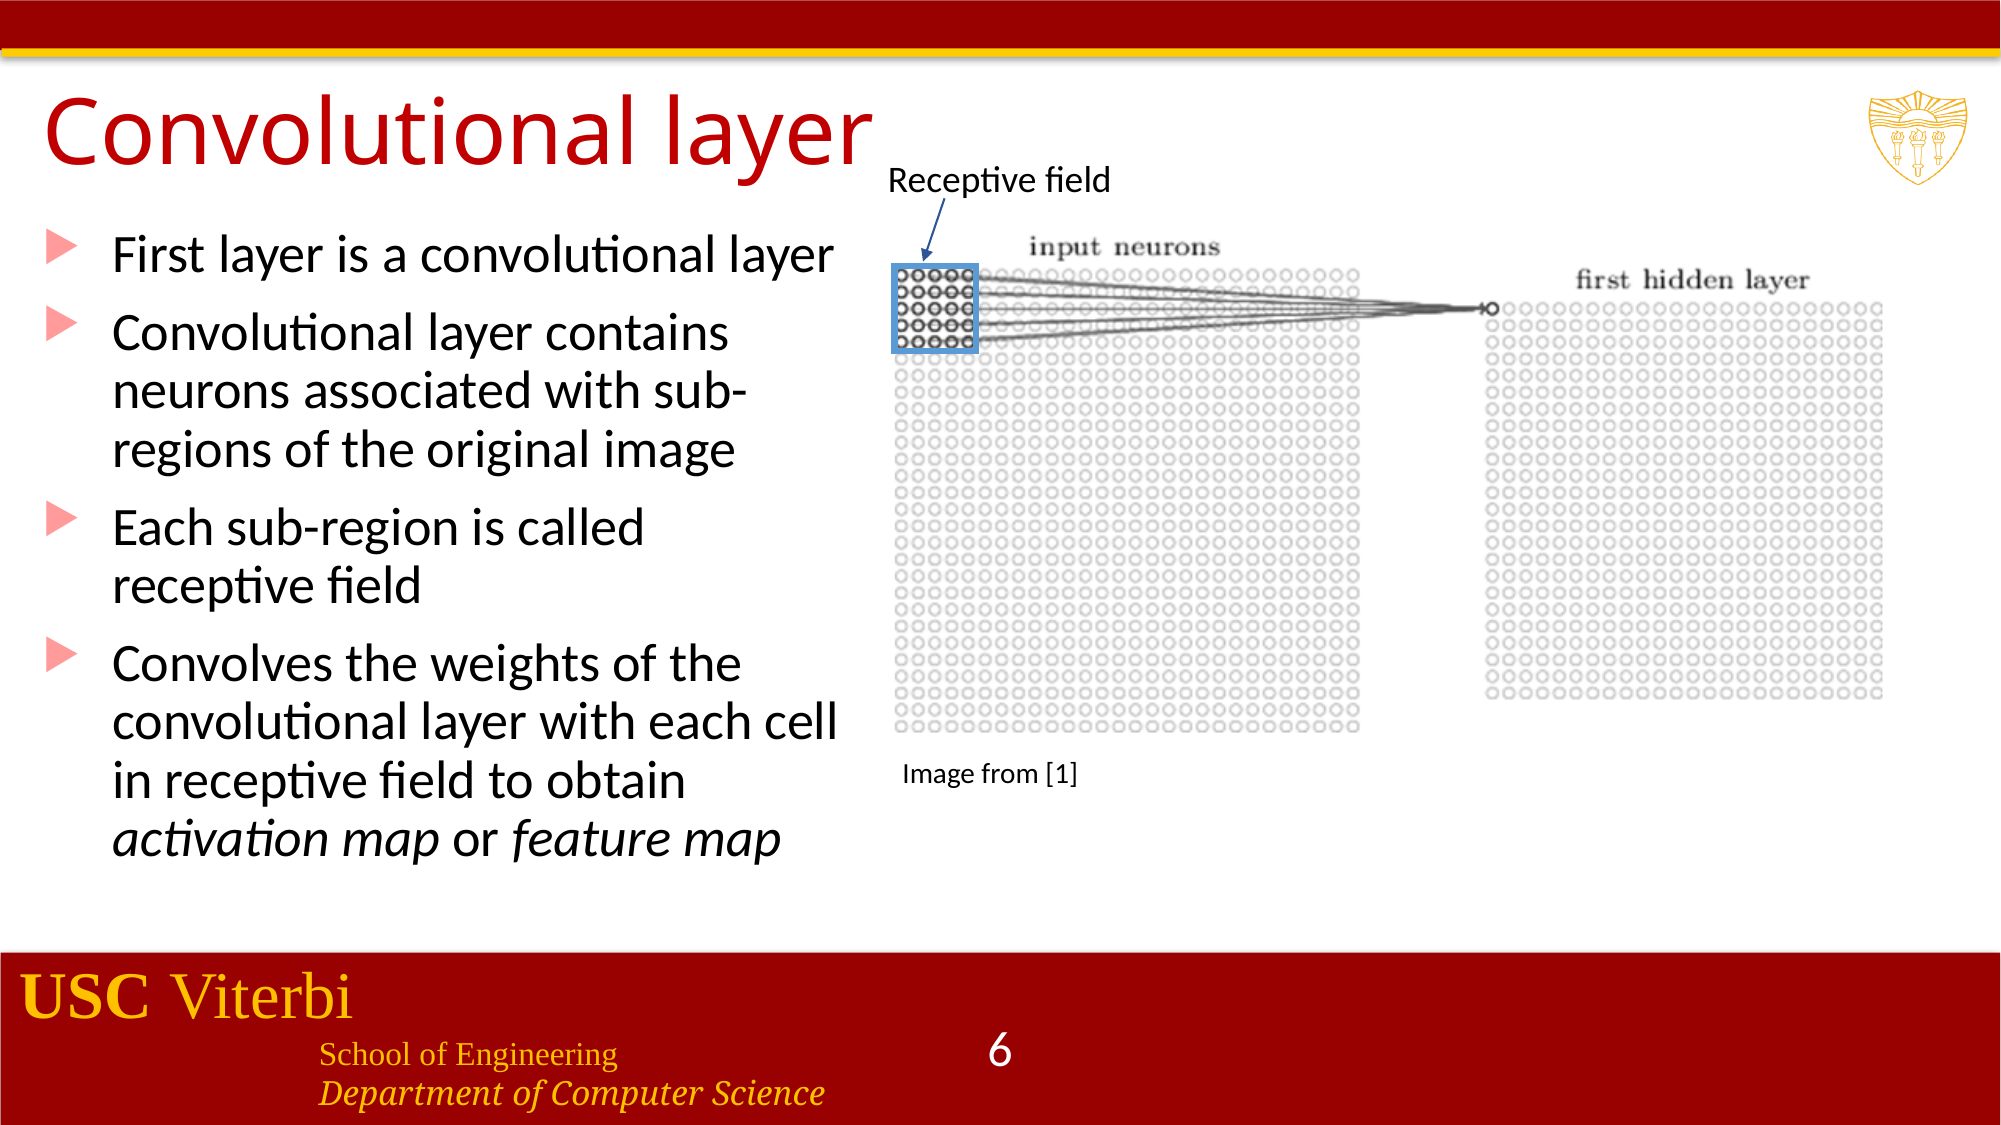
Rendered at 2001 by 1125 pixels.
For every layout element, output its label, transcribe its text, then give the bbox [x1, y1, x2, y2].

picture [875, 218, 1886, 737]
text_box Image from [1] [887, 747, 1094, 797]
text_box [922, 198, 945, 262]
list First layer is a convolutional layer Convolutional layer contains neurons associated with sub-regions of the original image Each sub-region is called receptive field Convolves the weights of the convolutional layer with each cell in receptive field to obtain activation map or feature map [27, 218, 860, 933]
title Convolutional layer [27, 70, 1819, 199]
picture [1836, 76, 2000, 199]
slide_number 6 [774, 1016, 1225, 1077]
text_box Receptive field [873, 147, 1127, 208]
